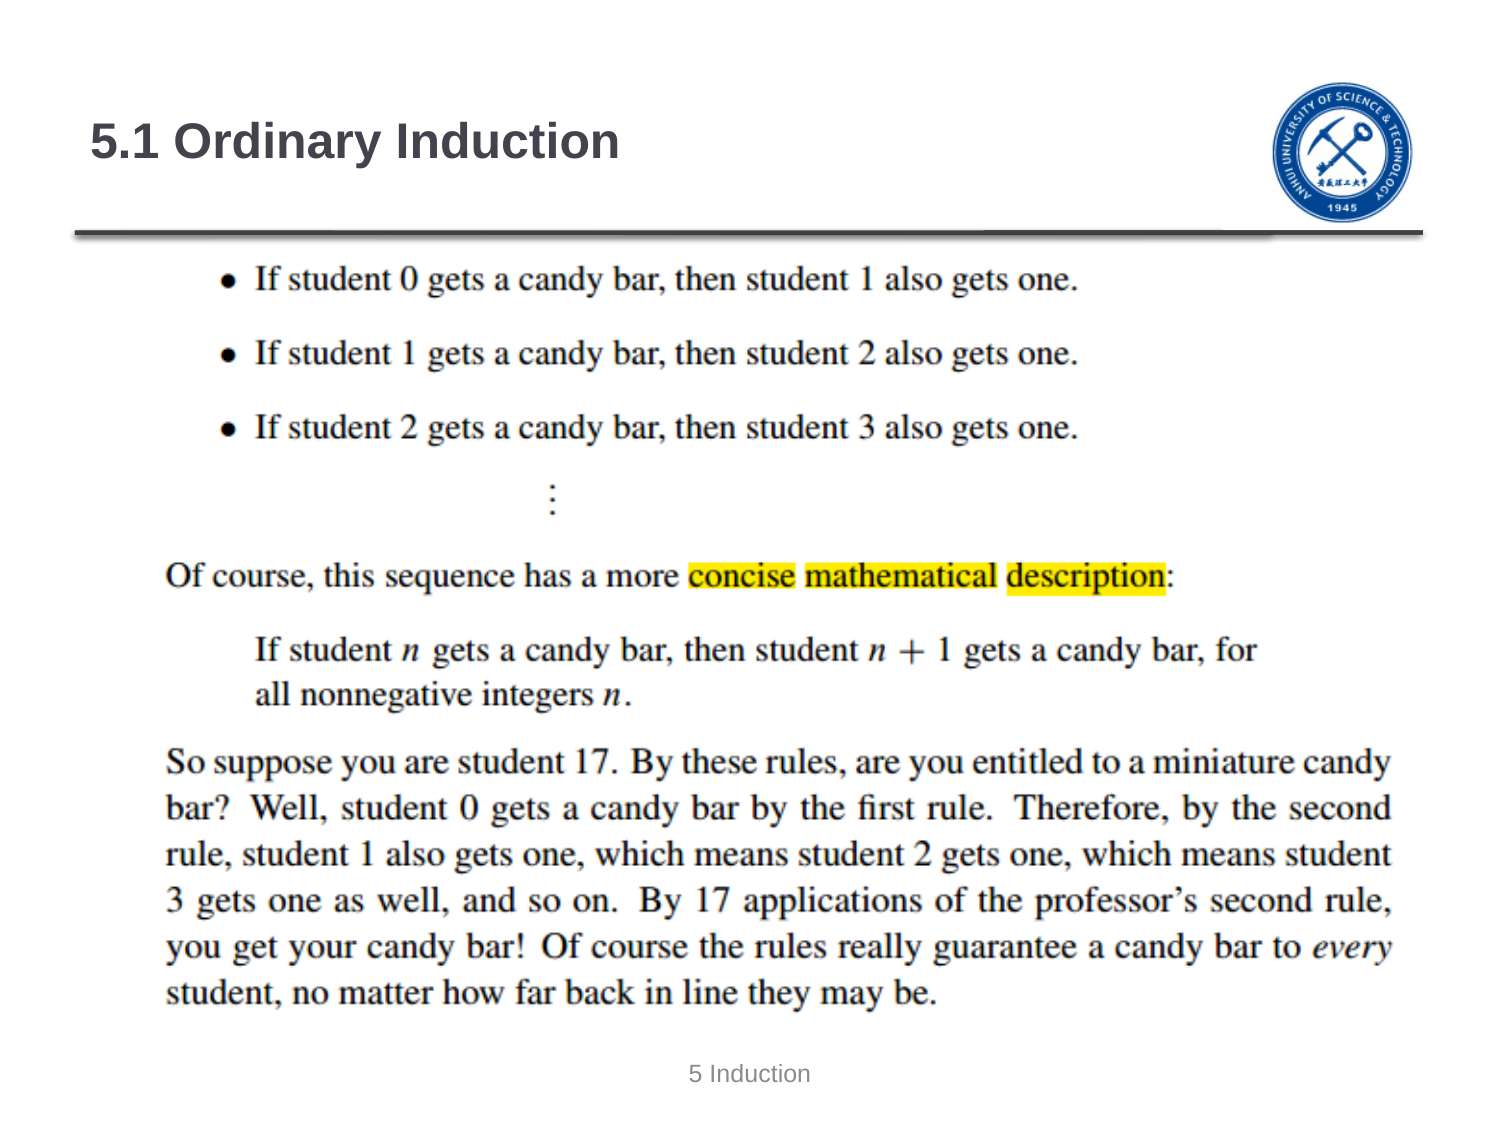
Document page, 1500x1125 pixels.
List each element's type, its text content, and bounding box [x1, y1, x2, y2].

footer 5 Induction [512, 1042, 988, 1103]
title 5.1 Ordinary Induction [74, 44, 1272, 233]
picture [161, 740, 1404, 1017]
picture [1223, 34, 1430, 230]
picture [161, 246, 1272, 728]
